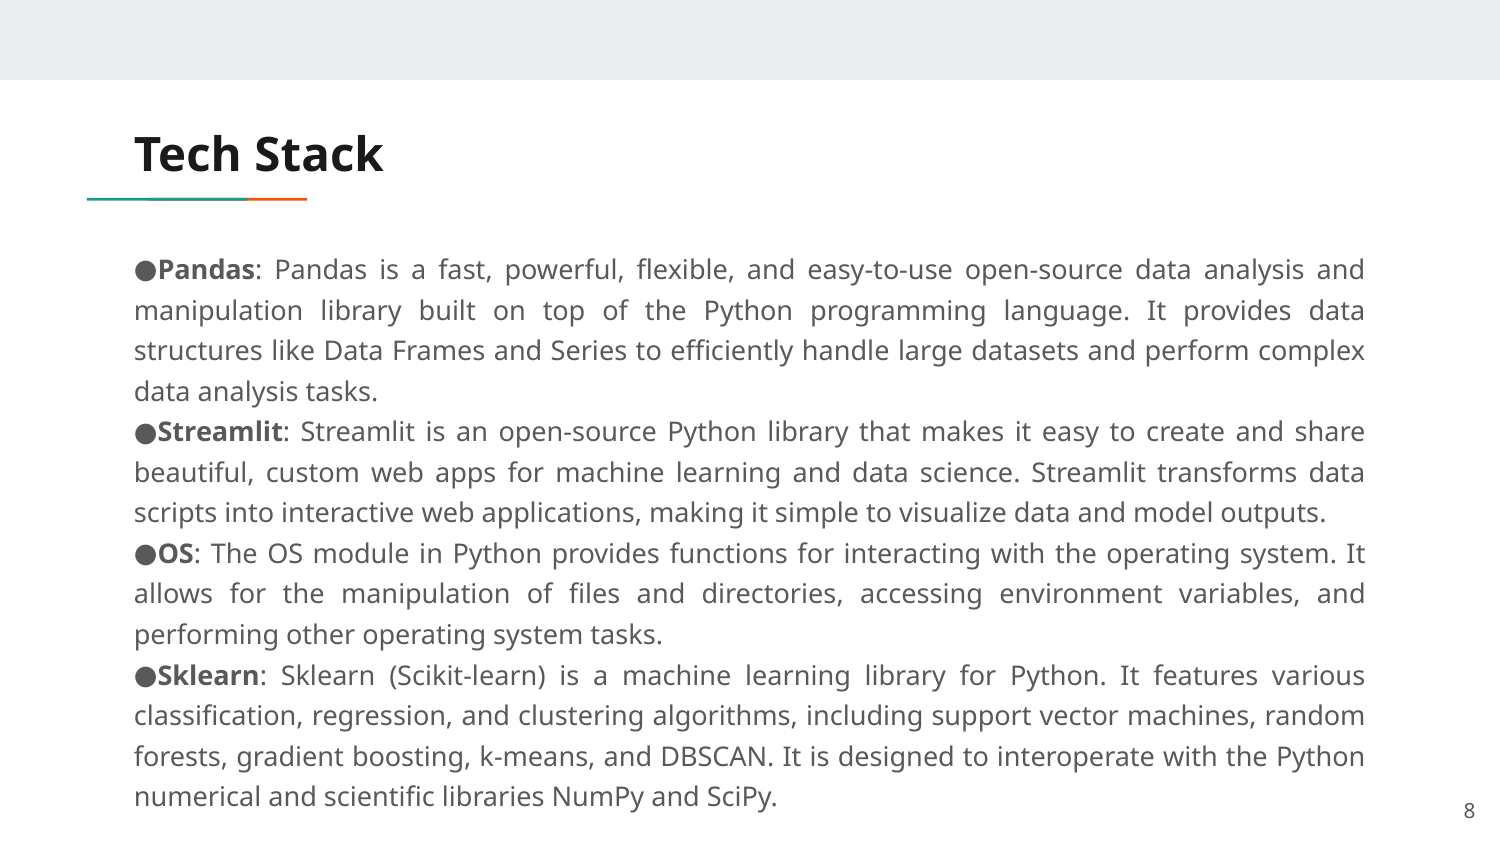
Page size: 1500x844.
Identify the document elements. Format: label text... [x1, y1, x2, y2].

list Pandas: Pandas is a fast, powerful, flexible, and easy-to-use open-source data analysis and manipulation library built on top of the Python programming language. It provides data structures like Data Frames and Series to efficiently handle large datasets and perform complex data analysis tasks. Streamlit: Streamlit is an open-source Python library that makes it easy to create and share beautiful, custom web apps for machine learning and data science. Streamlit transforms data scripts into interactive web applications, making it simple to visualize data and model outputs. OS: The OS module in Python provides functions for interacting with the operating system. It allows for the manipulation of files and directories, accessing environment variables, and performing other operating system tasks. Sklearn: Sklearn (Scikit-learn) is a machine learning library for Python. It features various classification, regression, and clustering algorithms, including support vector machines, random forests, gradient boosting, k-means, and DBSCAN. It is designed to interoperate with the Python numerical and scientific libraries NumPy and SciPy. [119, 229, 1381, 754]
slide_number 8 [1400, 779, 1491, 844]
title Tech Stack [119, 108, 1381, 197]
